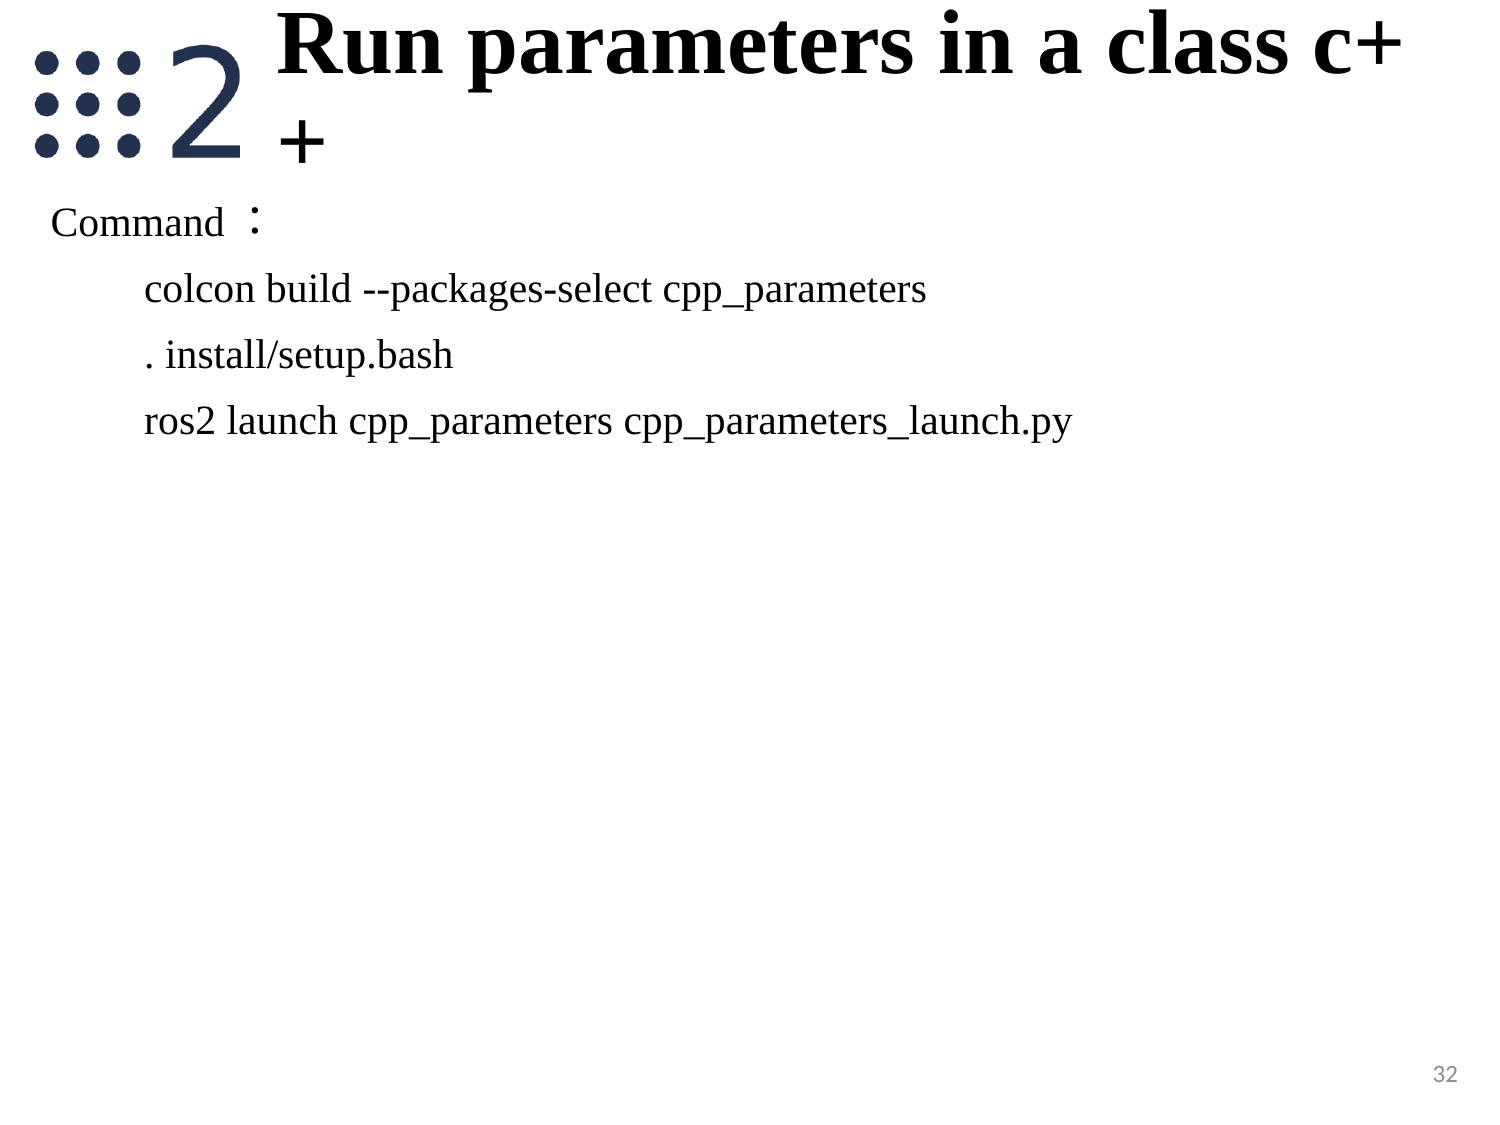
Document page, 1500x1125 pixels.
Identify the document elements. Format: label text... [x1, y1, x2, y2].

slide_number 32 [1135, 1042, 1474, 1103]
title Run parameters in a class c++ [261, 36, 1474, 152]
list Command： colcon build --packages-select cpp_parameters . install/setup.bash ros2 launch cpp_parameters cpp_parameters_launch.py [35, 193, 1474, 1103]
picture [34, 0, 240, 205]
